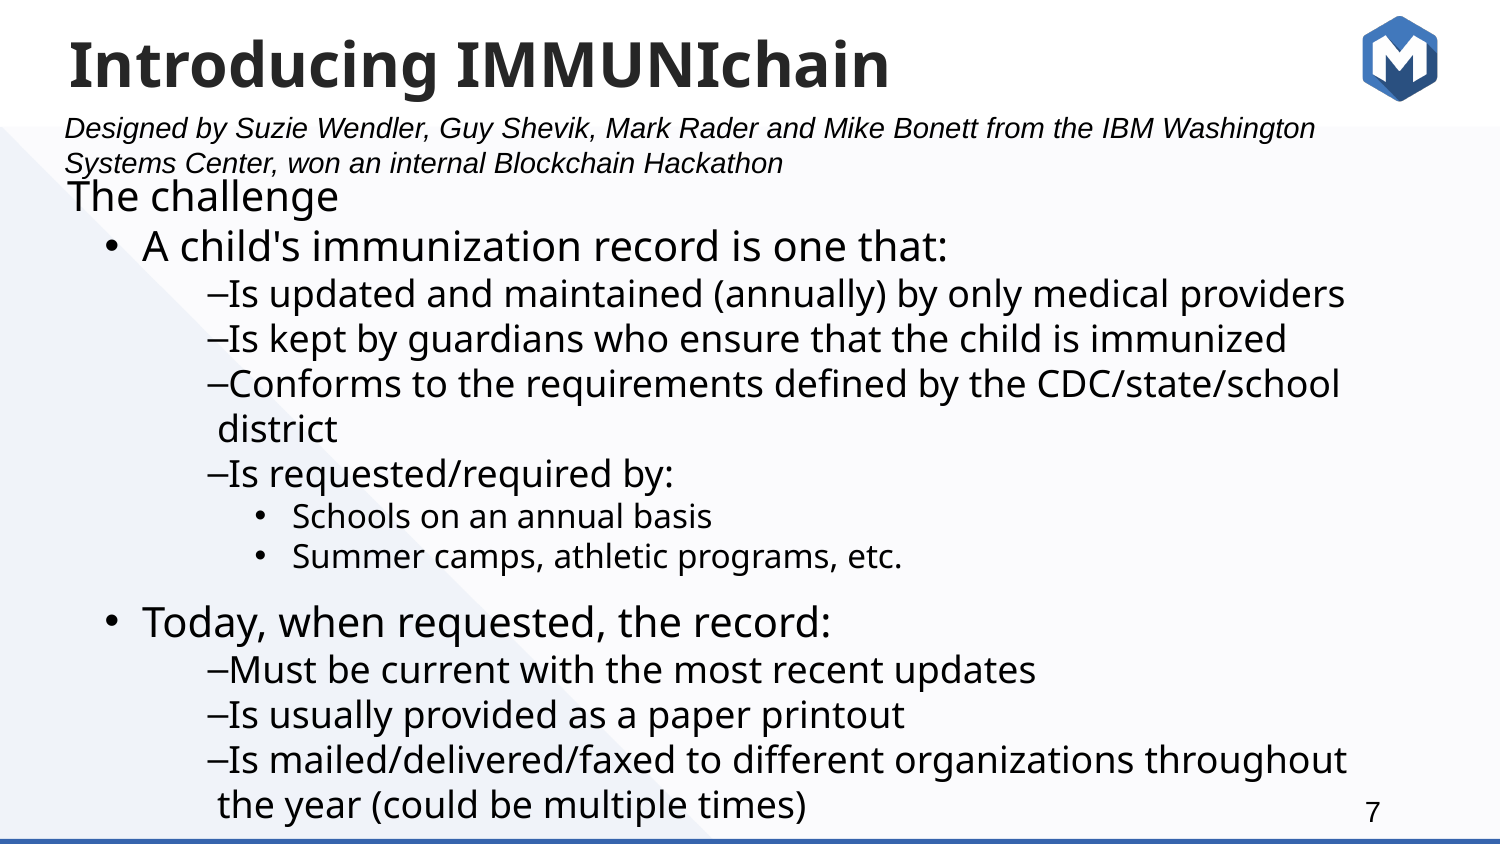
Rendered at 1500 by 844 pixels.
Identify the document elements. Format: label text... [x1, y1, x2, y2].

picture [1362, 16, 1440, 102]
title Introducing IMMUNIchain [54, 26, 1350, 94]
slide_number ‹#› [1349, 787, 1445, 833]
list The challenge A child's immunization record is one that: Is updated and maintained (annually) by only medical providers Is kept by guardians who ensure that the child is immunized Conforms to the requirements defined by the CDC/state/school district Is requested/required by: Schools on an annual basis Summer camps, athletic programs, etc. Today, when requested, the record: Must be current with the most recent updates Is usually provided as a paper printout Is mailed/delivered/faxed to different organizations throughout the year (could be multiple times) [52, 154, 1425, 671]
text_box Designed by Suzie Wendler, Guy Shevik, Mark Rader and Mike Bonett from the IBM Washington Systems Center, won an internal Blockchain Hackathon [49, 94, 1376, 186]
